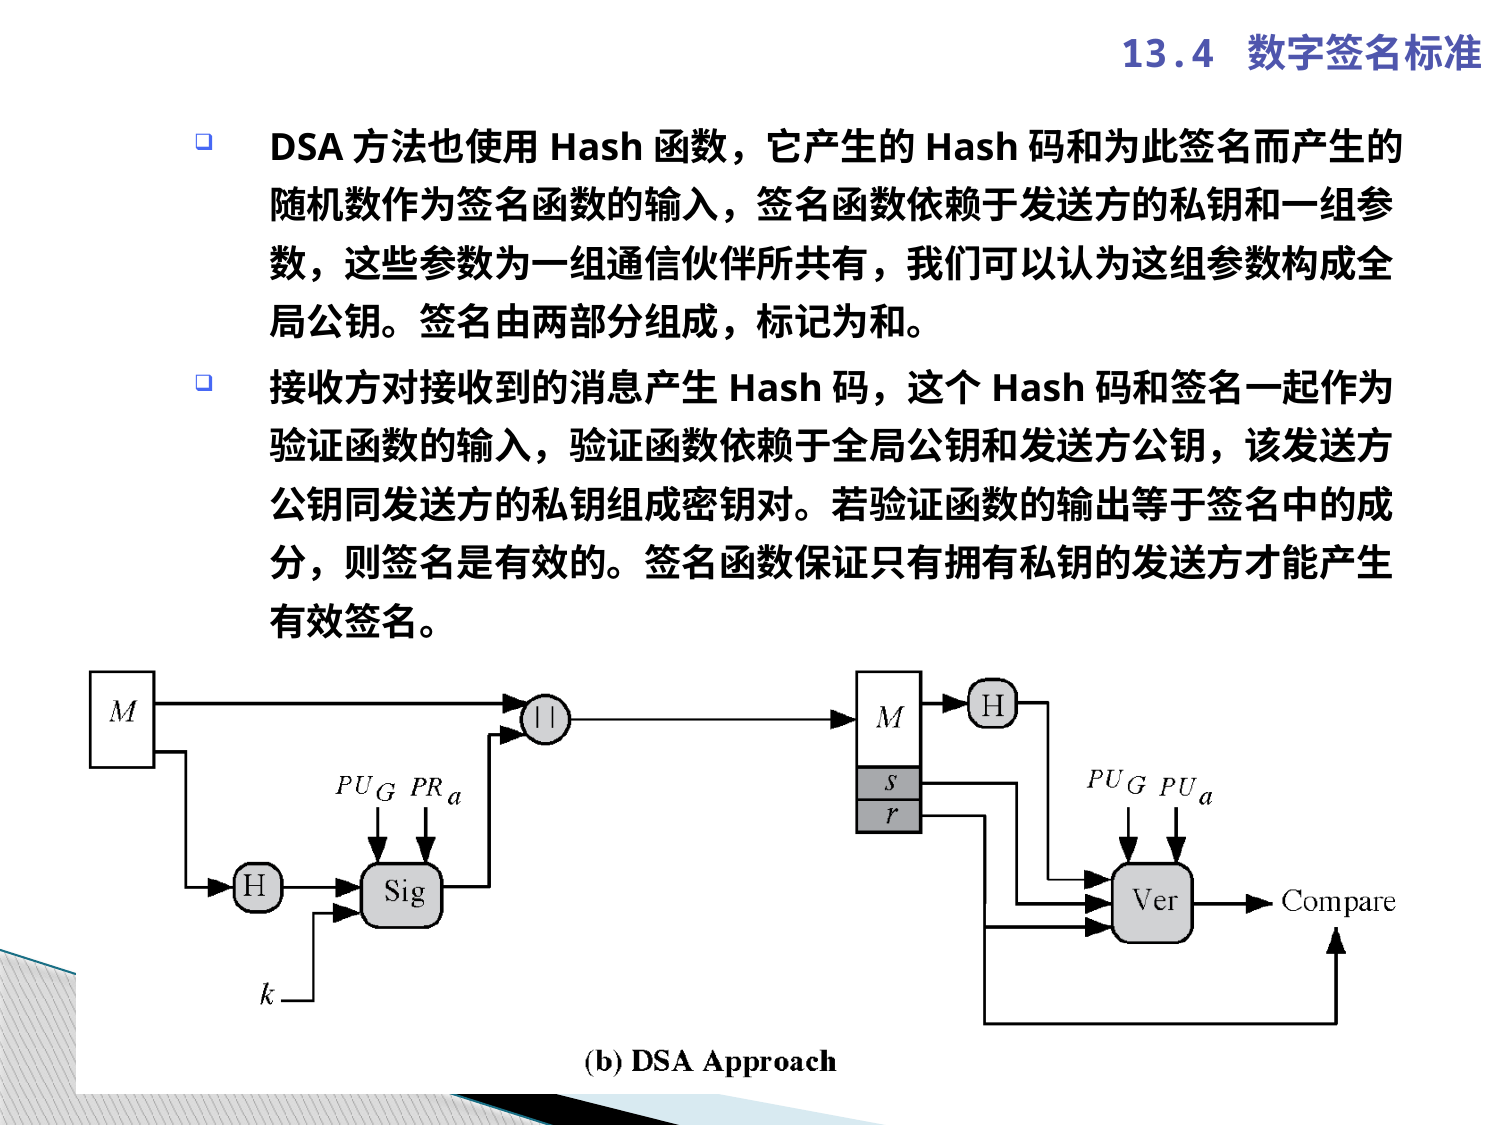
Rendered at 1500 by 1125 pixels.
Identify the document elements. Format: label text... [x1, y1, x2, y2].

picture [76, 656, 1411, 1095]
text_box 13.4 数字签名标准 [1104, 0, 1499, 104]
